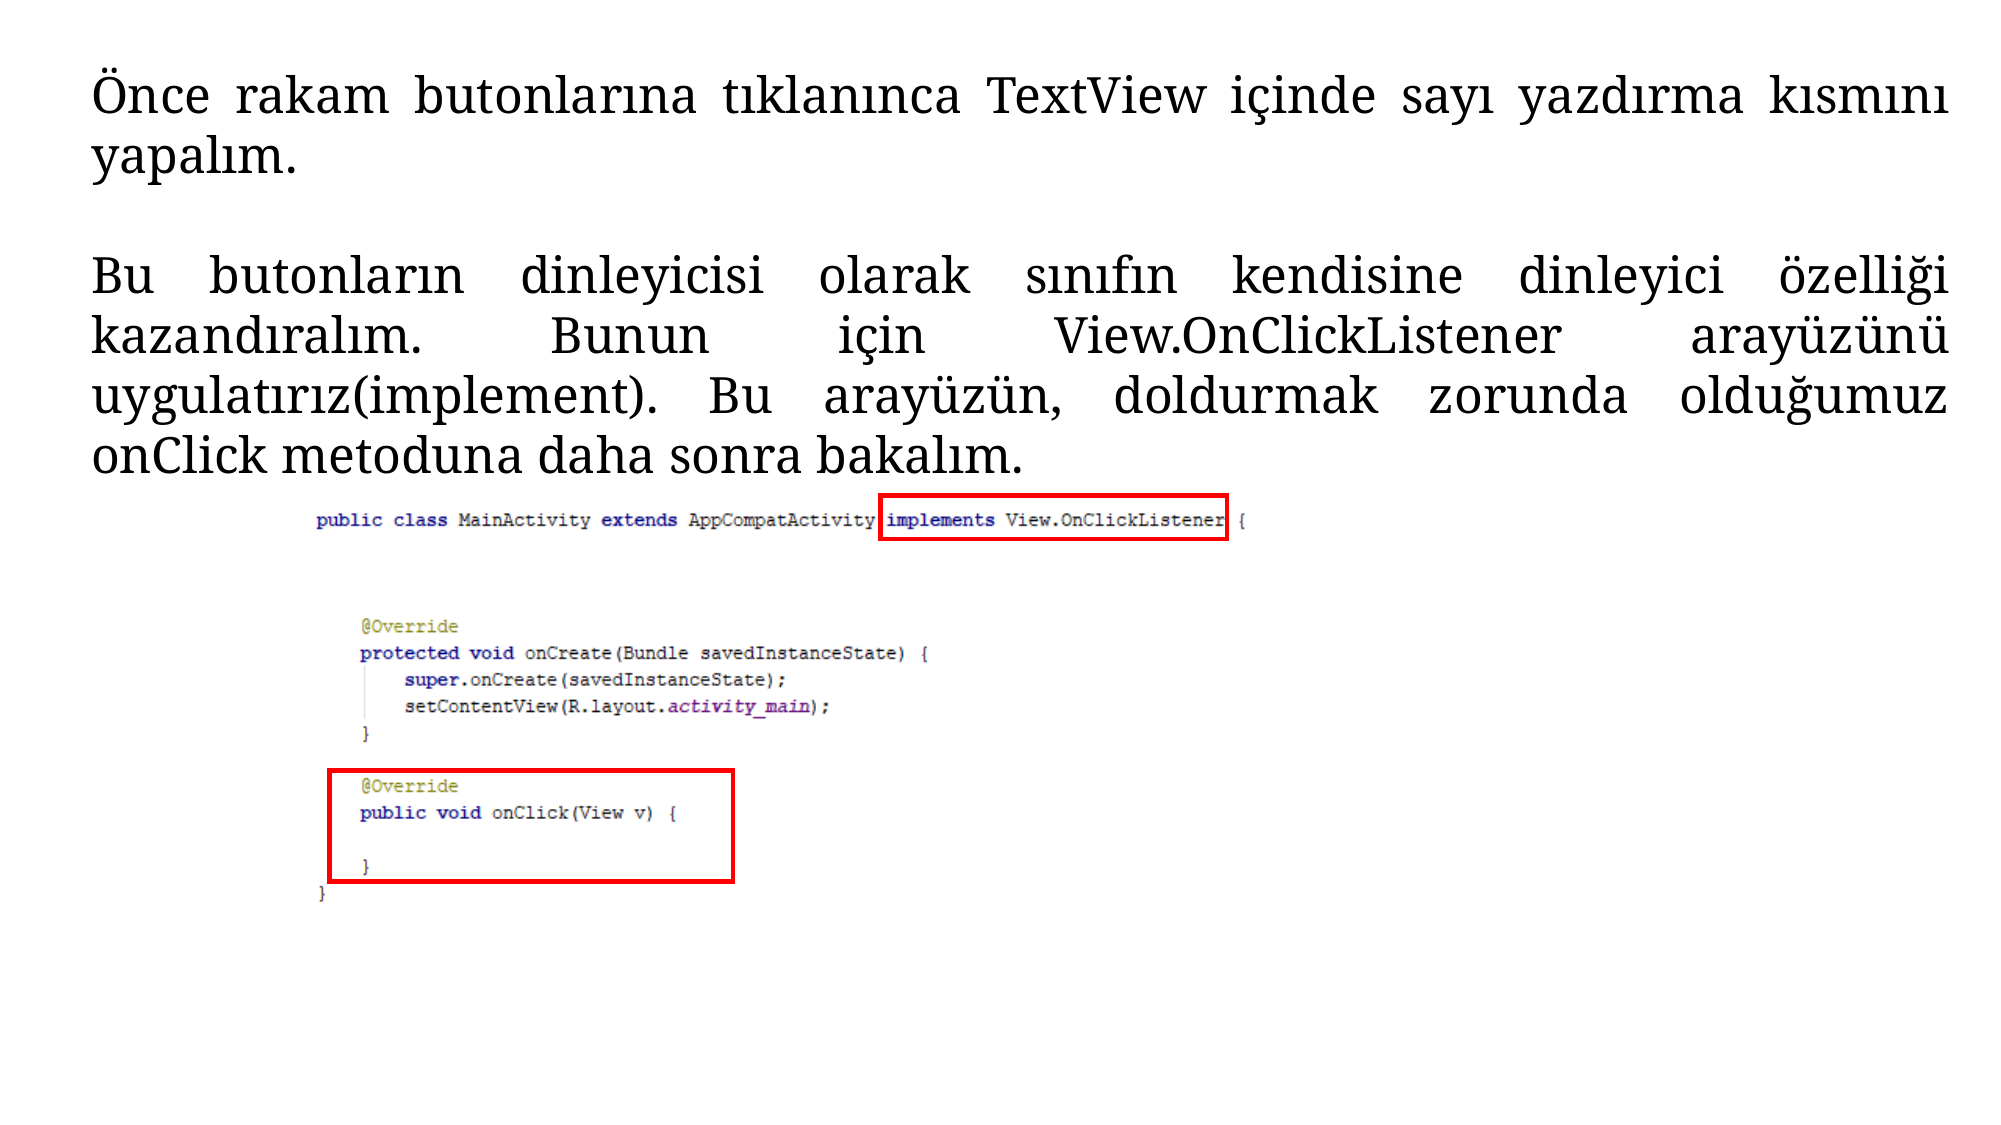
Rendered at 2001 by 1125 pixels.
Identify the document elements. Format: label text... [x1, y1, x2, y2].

text_box [879, 494, 1228, 509]
text_box Önce rakam butonlarına tıklanınca TextView içinde sayı yazdırma kısmını yapalım. Bu butonların dinleyicisi olarak sınıfın kendisine dinleyici özelliği kazandıralım. Bunun için View.OnClickListener arayüzünü uygulatırız(implement). Bu arayüzün, doldurmak zorunda olduğumuz onClick metoduna daha sonra bakalım. [76, 55, 1965, 491]
picture [314, 509, 1246, 916]
